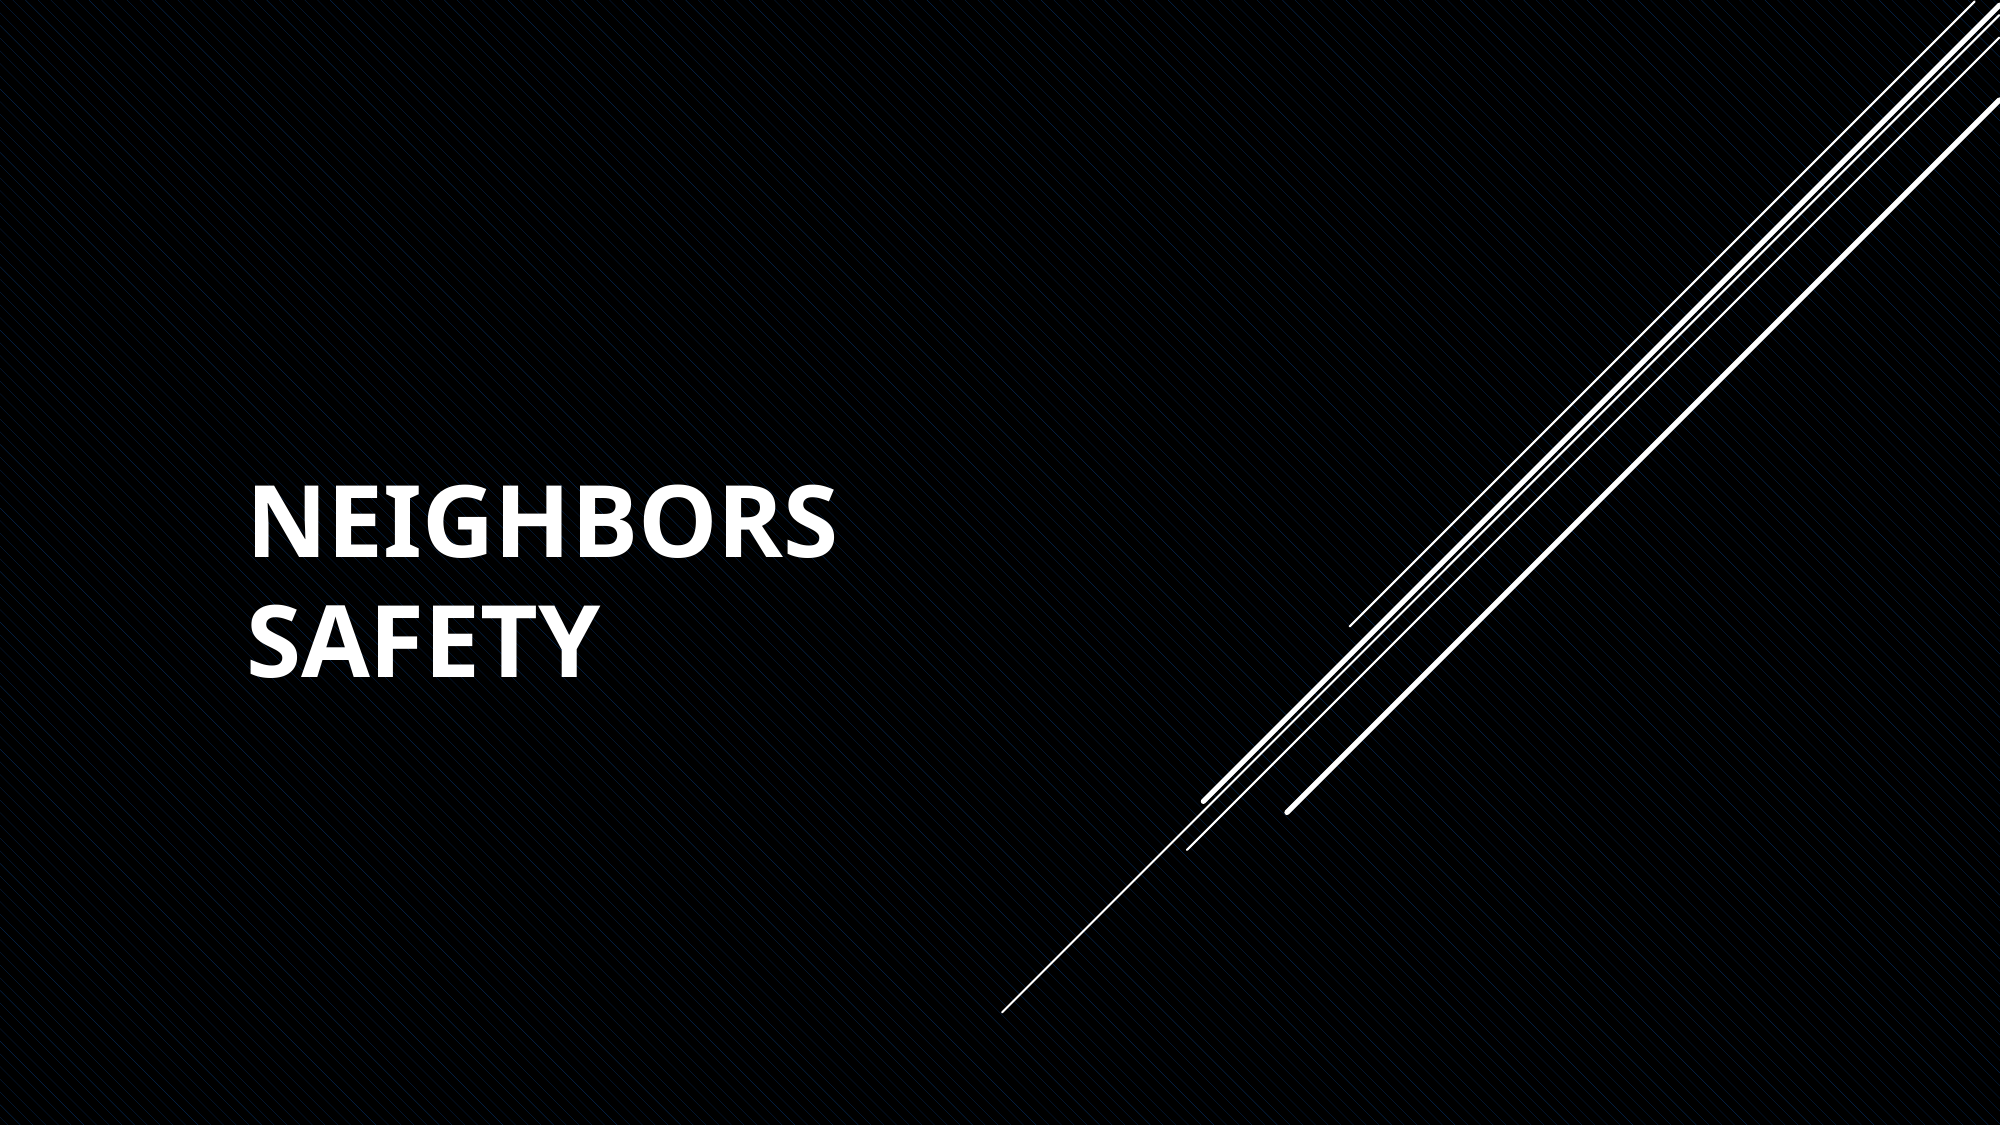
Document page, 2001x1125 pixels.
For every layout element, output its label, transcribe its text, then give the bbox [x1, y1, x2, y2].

title Neighbors Safety [231, 313, 1731, 706]
